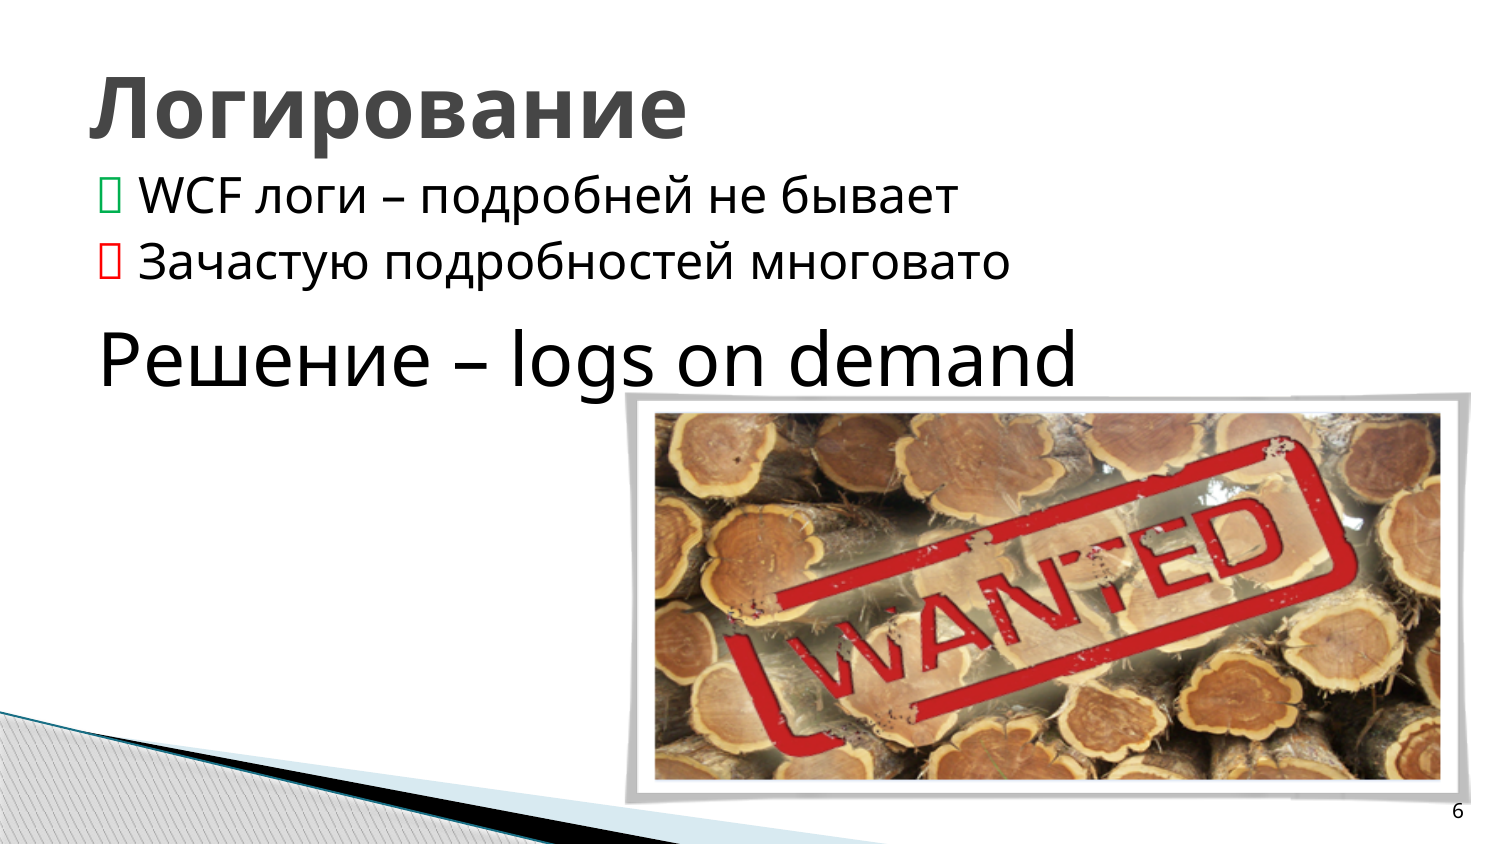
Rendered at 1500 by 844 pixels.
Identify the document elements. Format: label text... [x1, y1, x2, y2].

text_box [64, 303, 1471, 805]
slide_number 6 [1418, 788, 1479, 834]
list  WCF логи – подробней не бывает  Зачастую подробностей многовато [64, 156, 1415, 298]
title Логирование [75, 33, 1425, 175]
